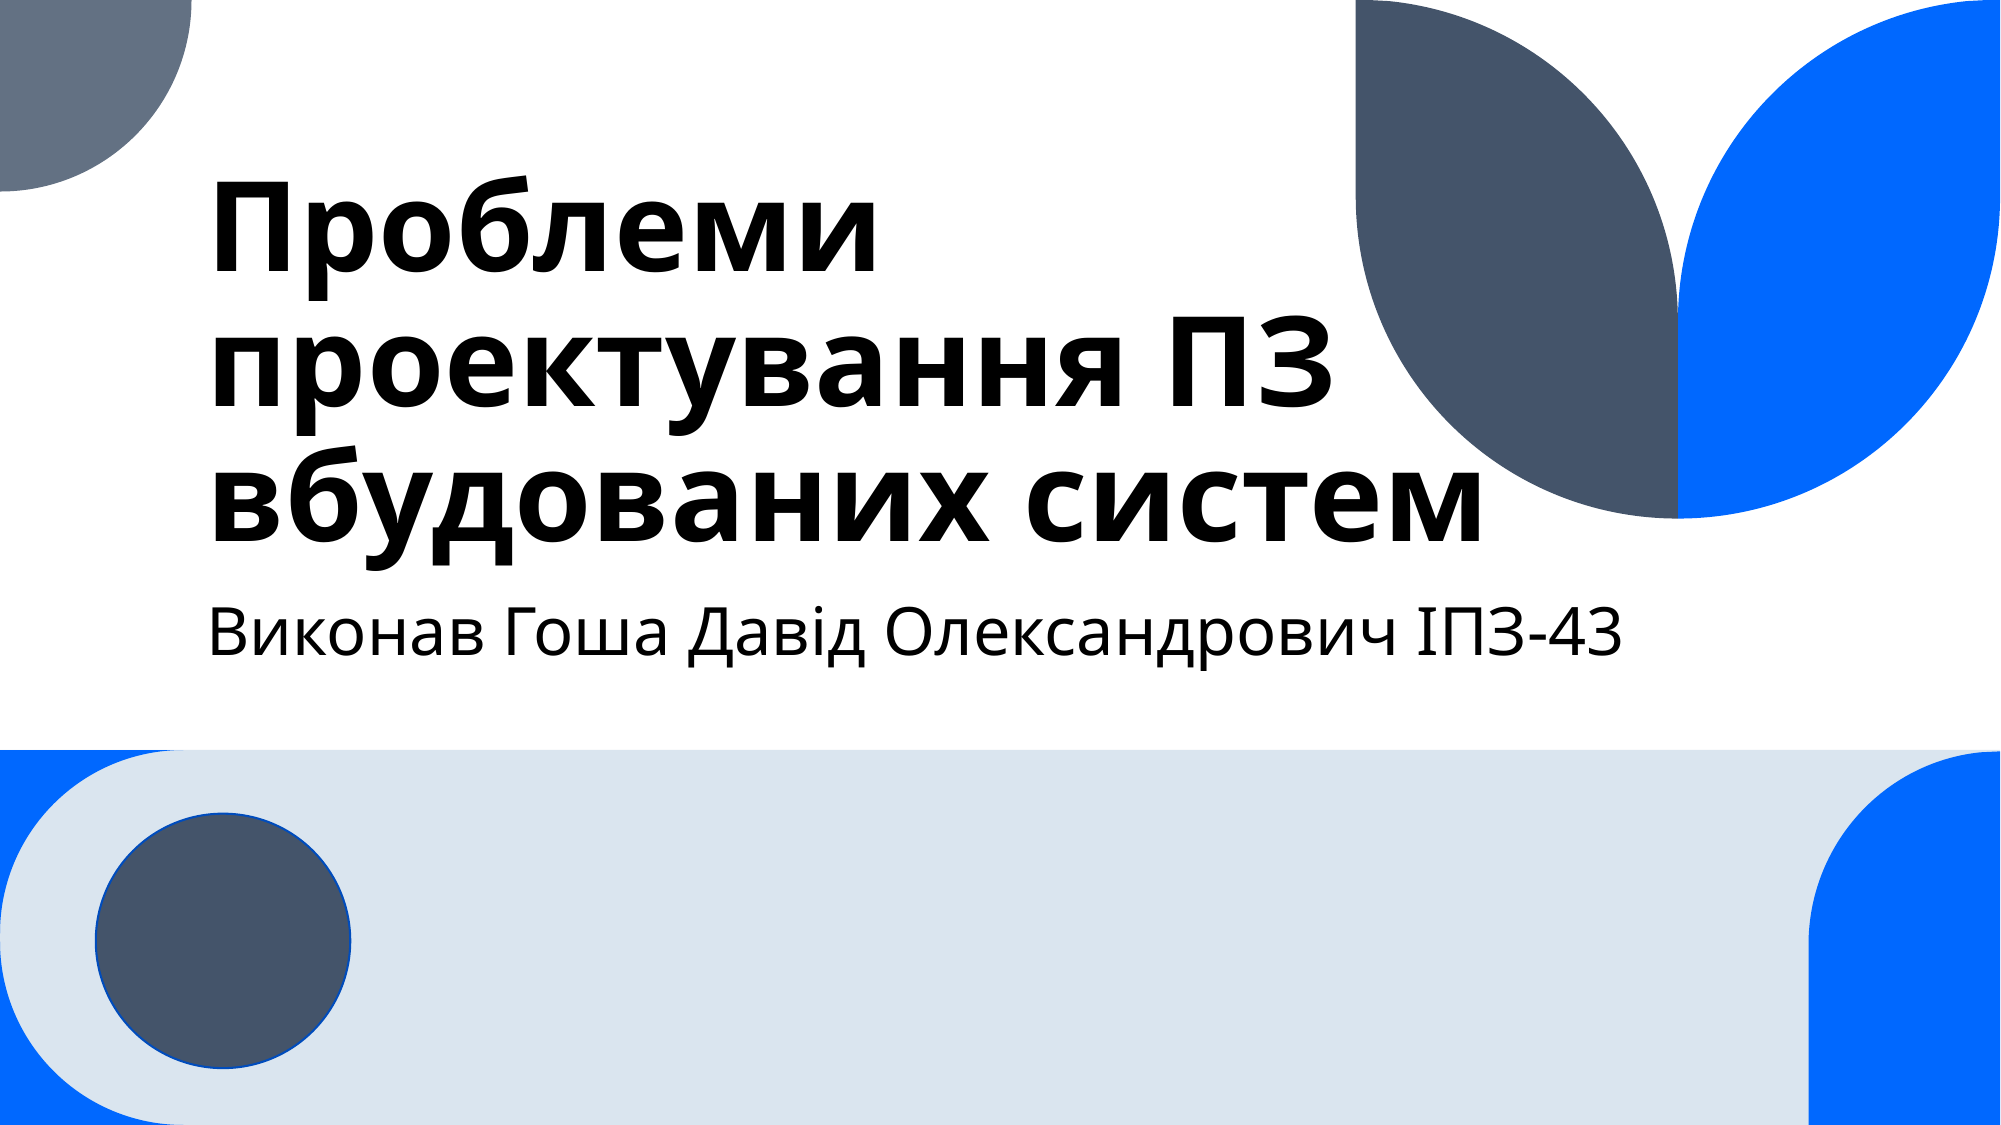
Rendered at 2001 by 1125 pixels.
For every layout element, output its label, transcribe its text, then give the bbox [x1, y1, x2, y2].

subtitle Виконав Гоша Давід Олександрович ІПЗ-43 [191, 590, 1750, 724]
title Проблеми проектування ПЗ вбудованих систем [191, 184, 1594, 576]
